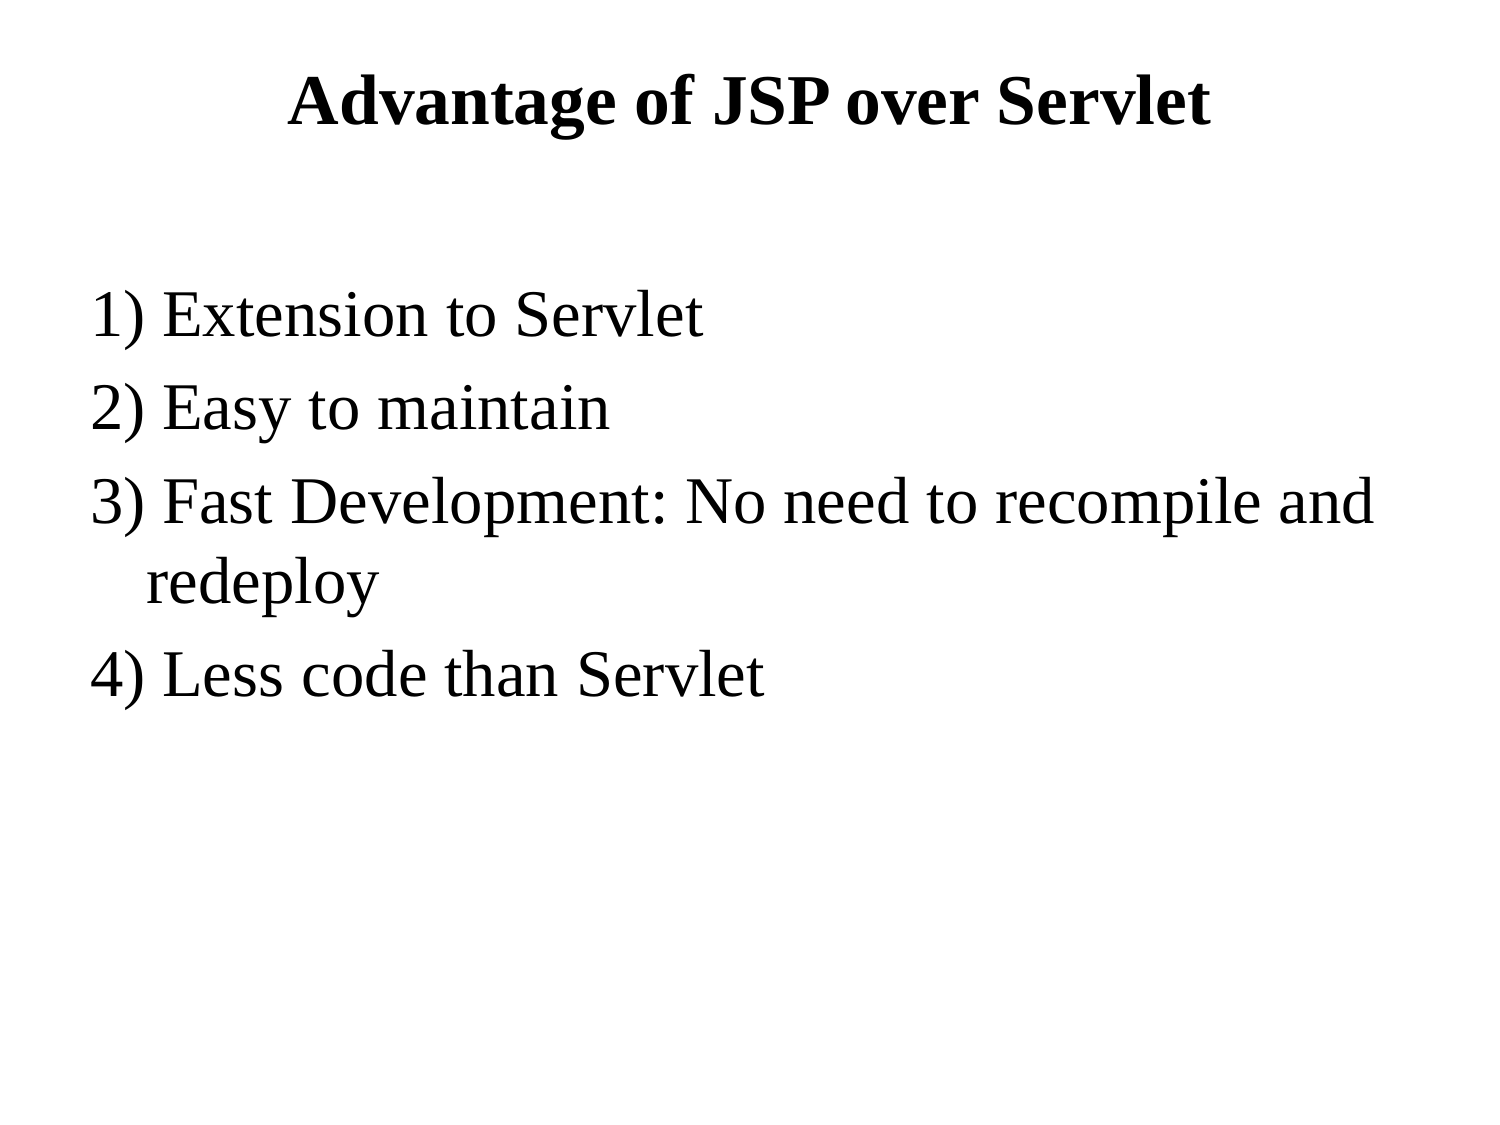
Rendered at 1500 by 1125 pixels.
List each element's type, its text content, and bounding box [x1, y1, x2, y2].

title Advantage of JSP over Servlet [75, 45, 1425, 233]
list 1) Extension to Servlet 2) Easy to maintain 3) Fast Development: No need to recompile and redeploy 4) Less code than Servlet [75, 262, 1425, 1005]
